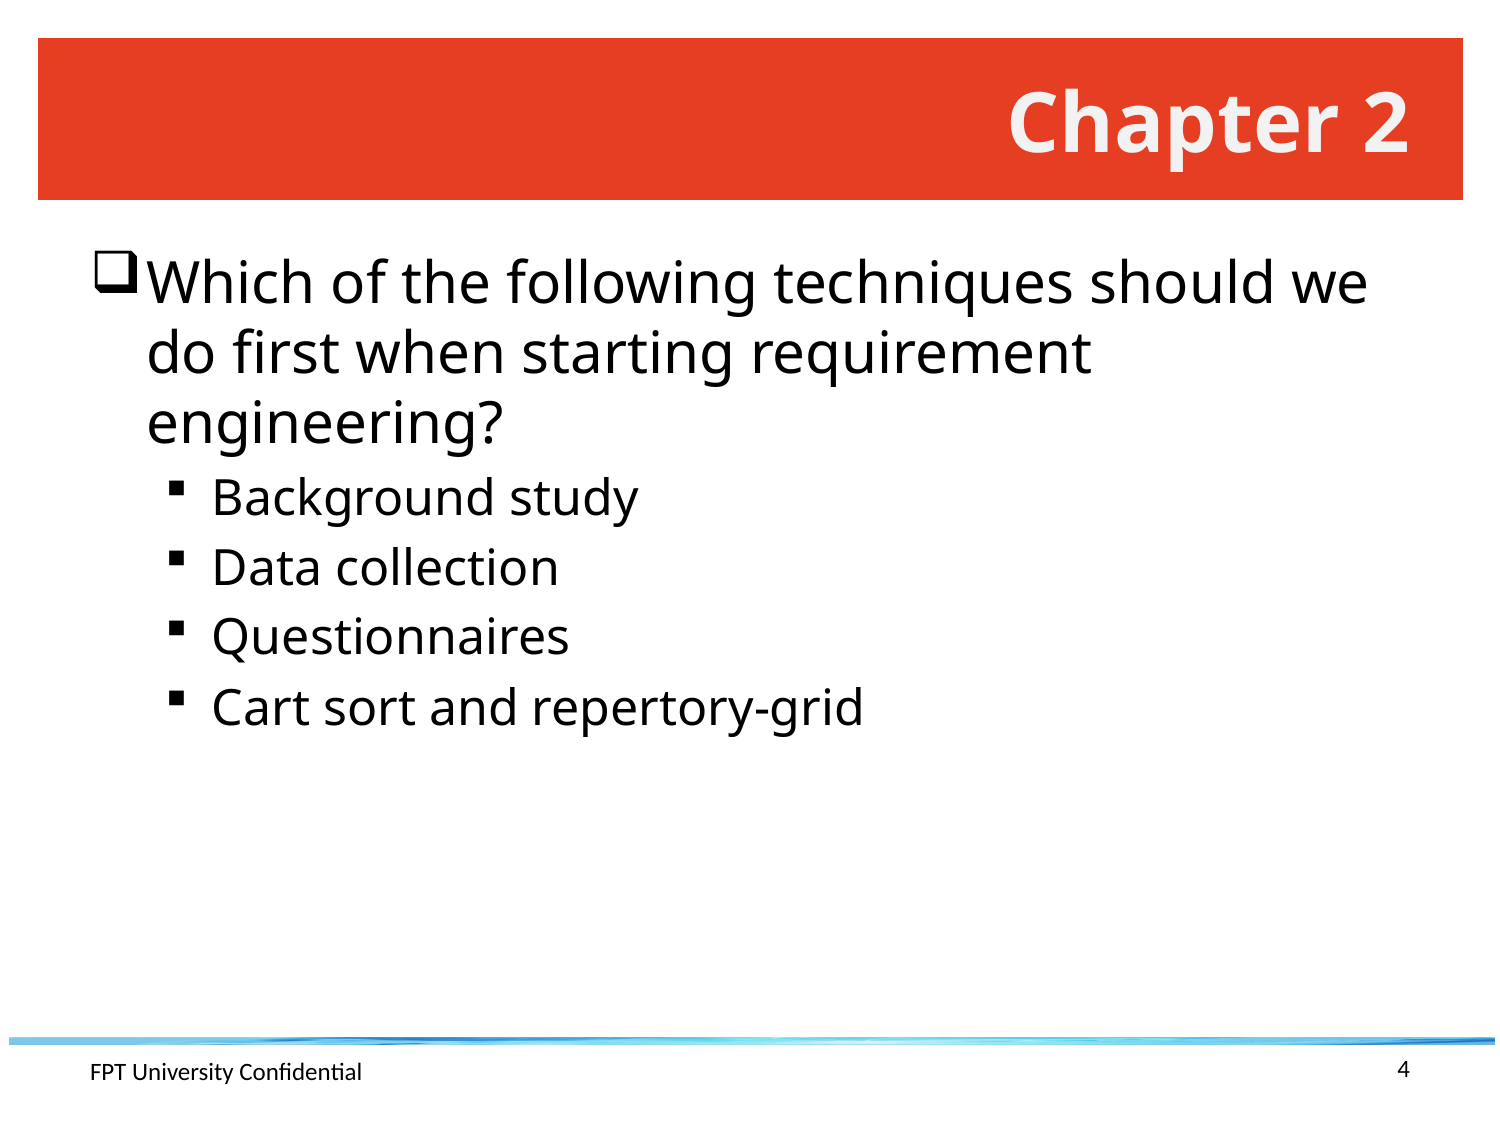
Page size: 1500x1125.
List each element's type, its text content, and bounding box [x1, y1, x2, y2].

title Chapter 2 [75, 24, 1425, 213]
picture [0, 1037, 1500, 1045]
list Which of the following techniques should we do first when starting requirement engineering? Background study Data collection Questionnaires Cart sort and repertory-grid [75, 237, 1425, 1005]
